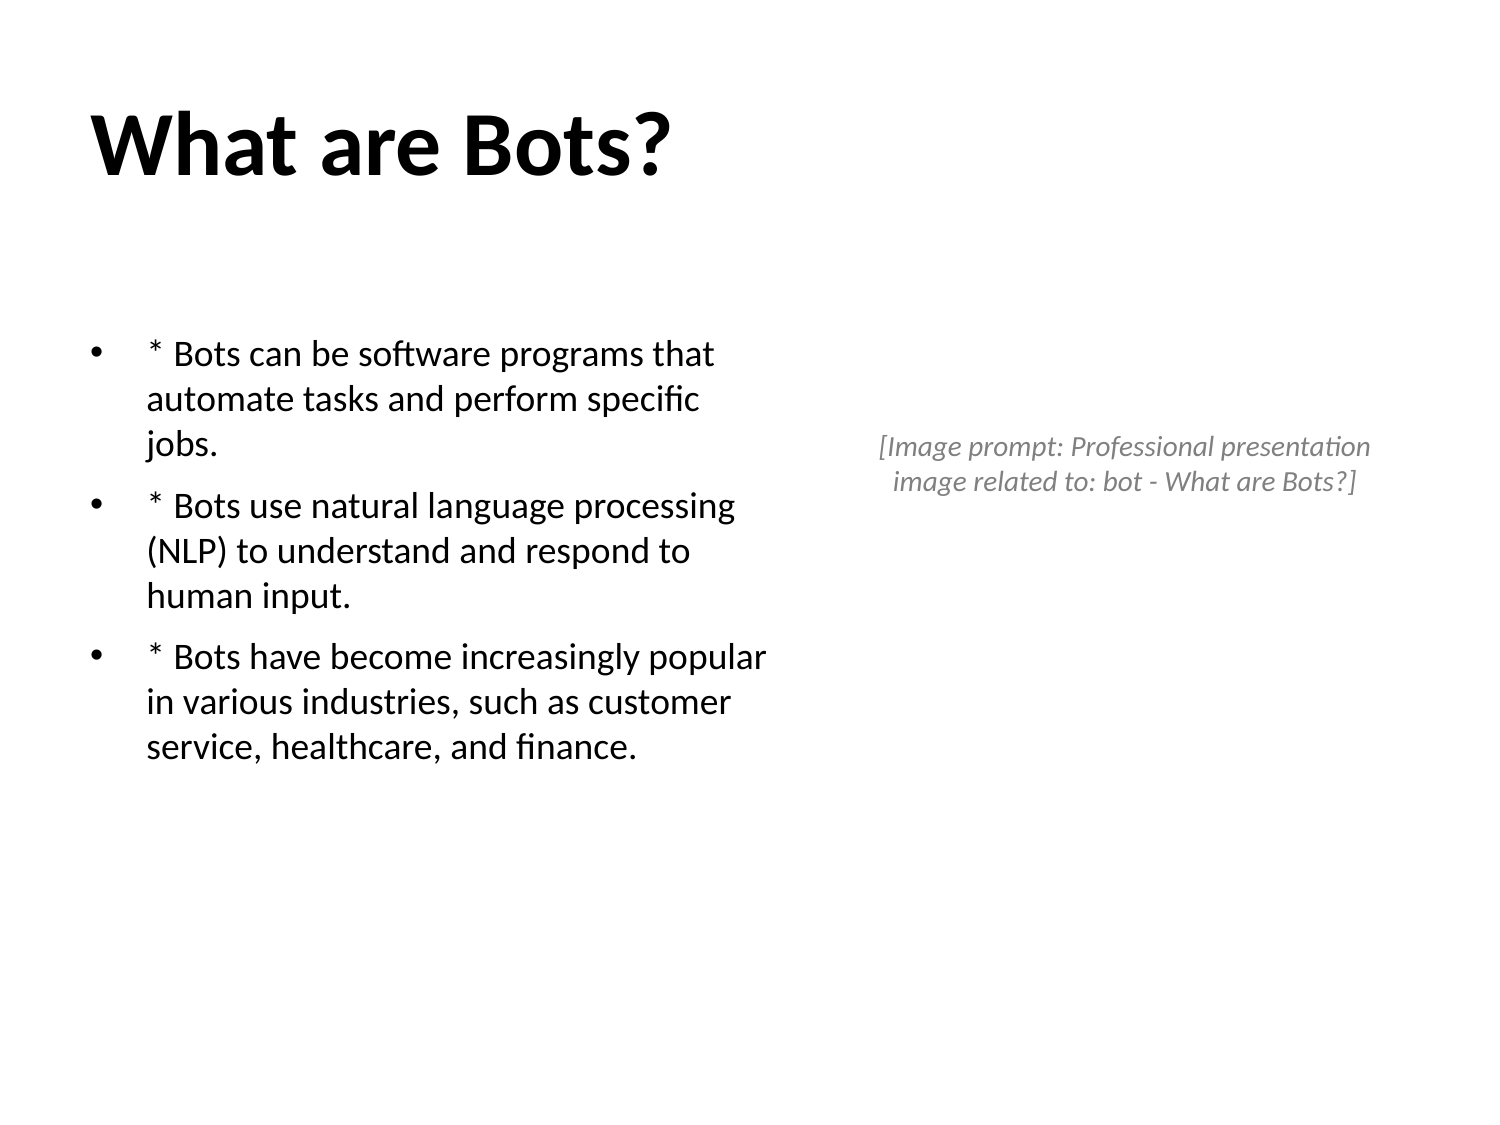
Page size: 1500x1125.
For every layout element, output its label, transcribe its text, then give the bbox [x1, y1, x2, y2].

list * Bots can be software programs that automate tasks and perform specific jobs. * Bots use natural language processing (NLP) to understand and respond to human input. * Bots have become increasingly popular in various industries, such as customer service, healthcare, and finance. [75, 224, 788, 900]
text_box [Image prompt: Professional presentation image related to: bot - What are Bots?] [862, 374, 1388, 505]
title What are Bots? [75, 45, 1425, 233]
